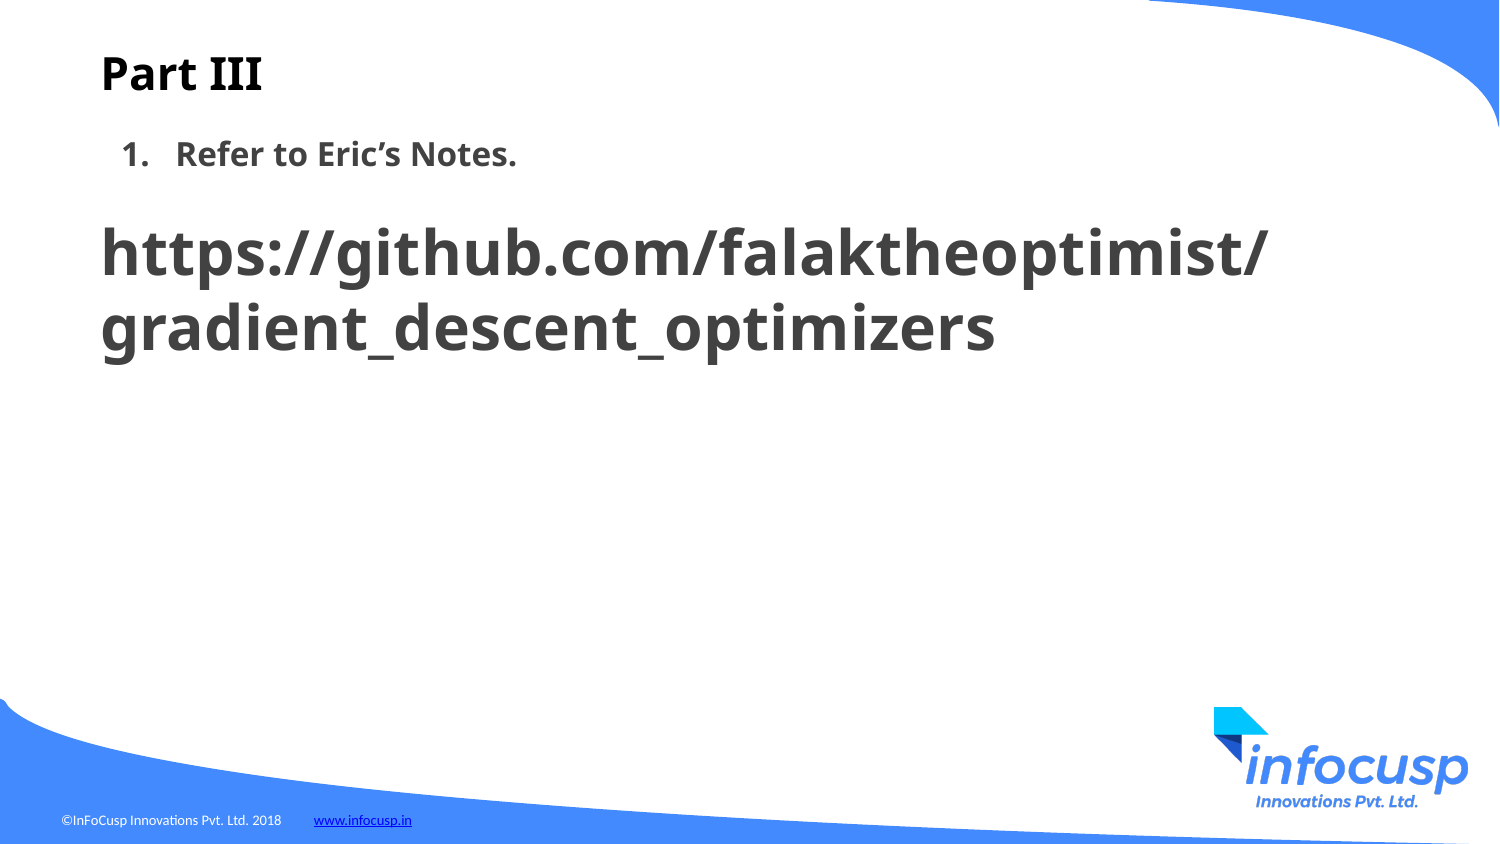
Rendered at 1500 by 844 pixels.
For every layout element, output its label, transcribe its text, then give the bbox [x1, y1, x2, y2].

picture [1214, 707, 1468, 808]
text_box Part III [97, 14, 1359, 104]
text_box Refer to Eric’s Notes. https://github.com/falaktheoptimist/gradient_descent_optimizers [97, 130, 1359, 702]
